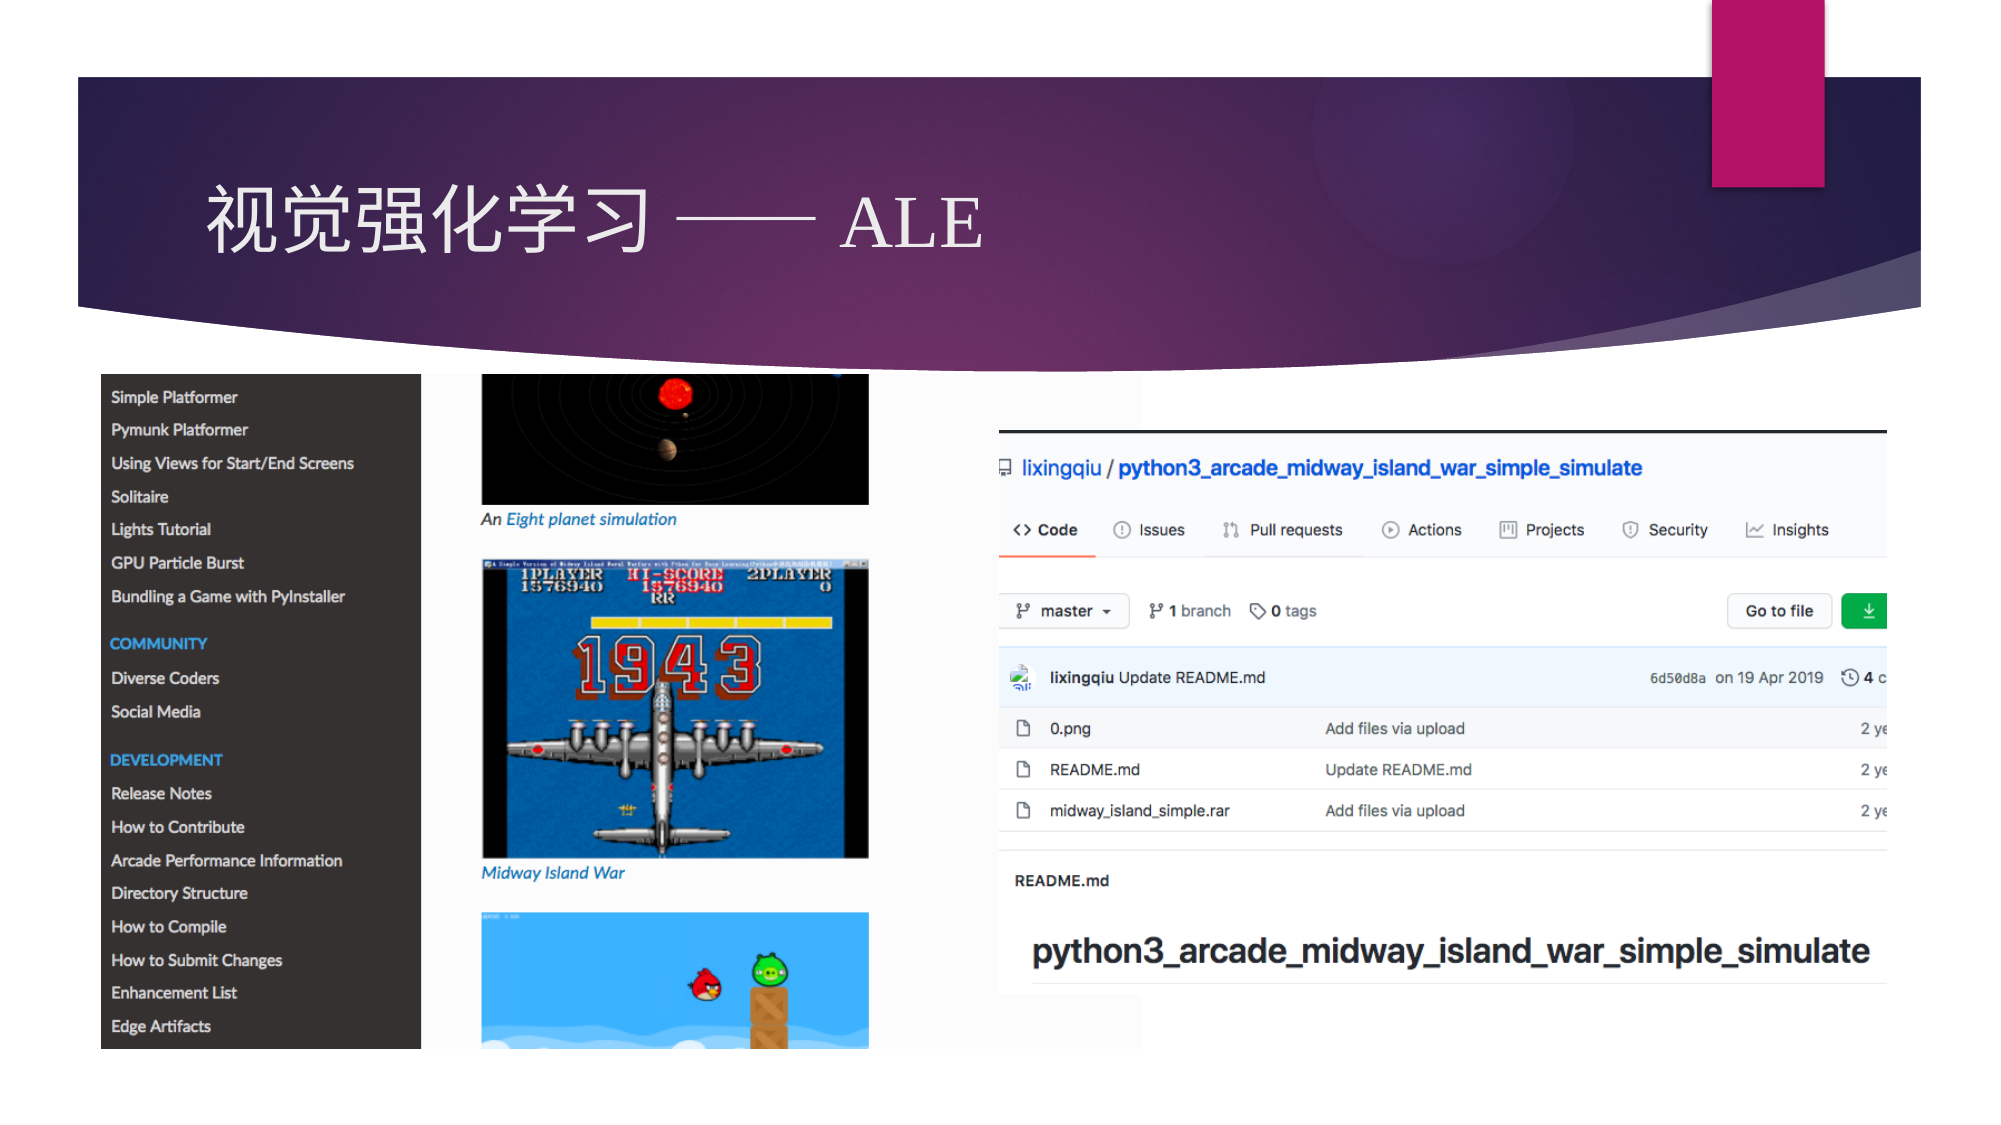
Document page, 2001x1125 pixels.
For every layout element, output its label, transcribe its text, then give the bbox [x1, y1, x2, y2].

picture [101, 374, 1887, 1050]
title 视觉强化学习 ——ALE [189, 159, 1627, 276]
